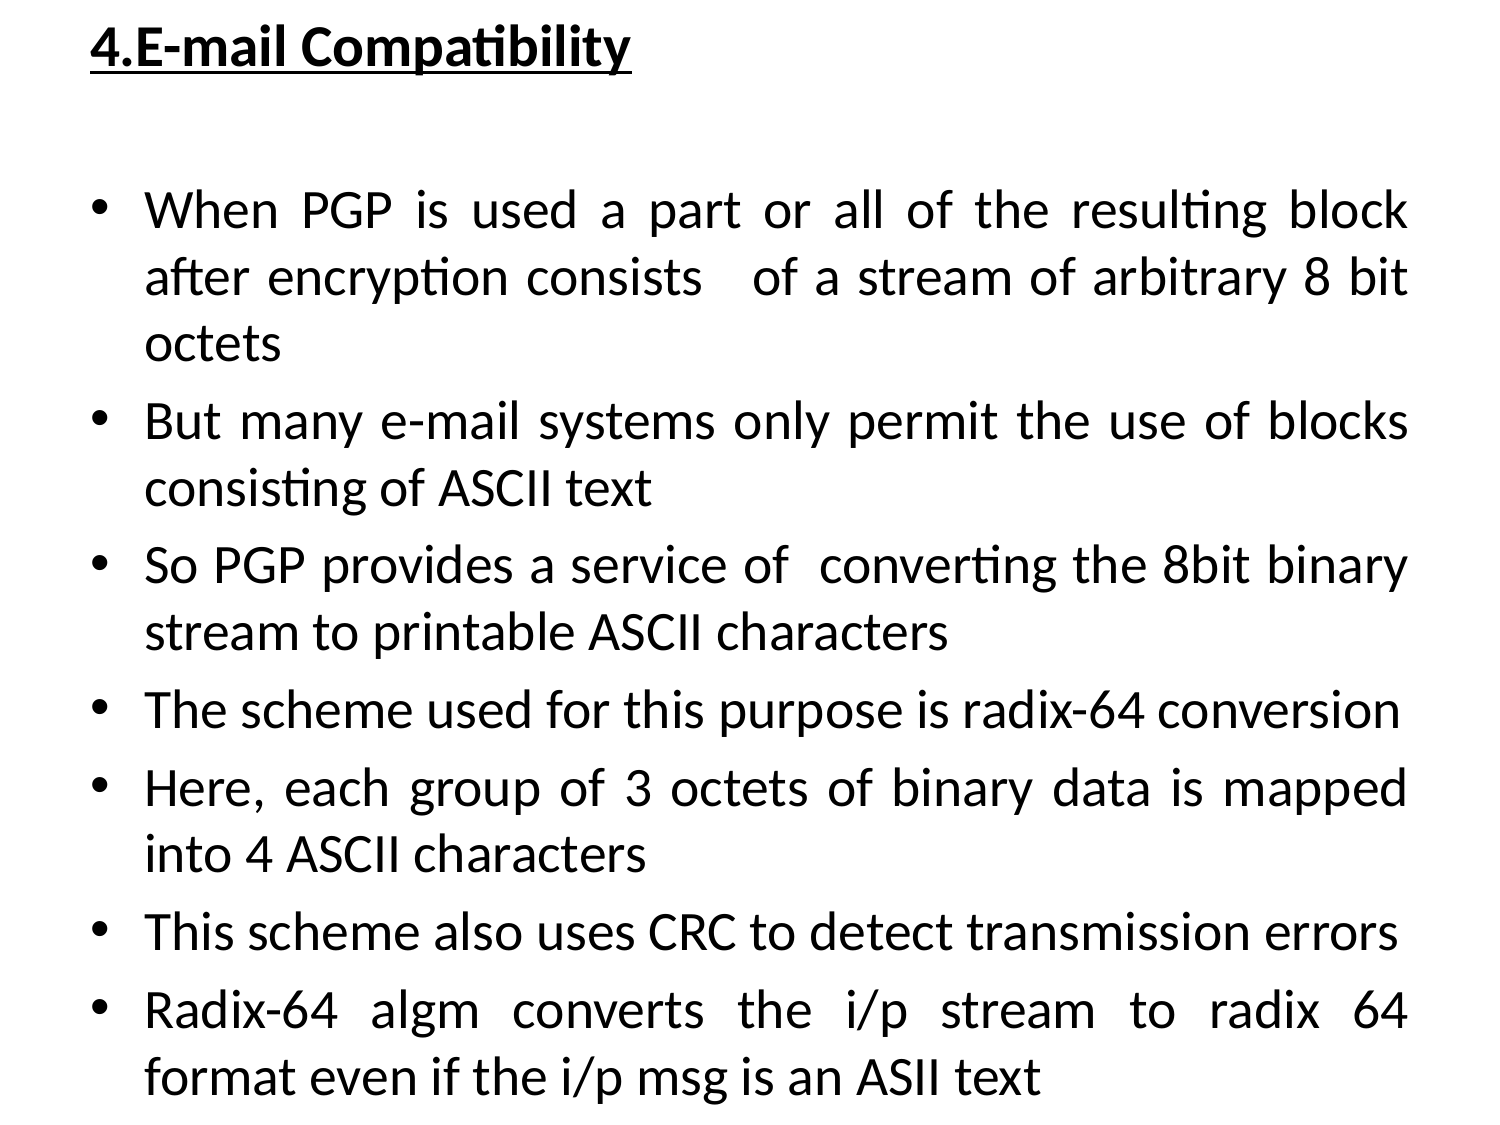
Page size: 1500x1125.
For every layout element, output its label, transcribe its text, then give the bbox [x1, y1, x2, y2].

list 4.E-mail Compatibility When PGP is used a part or all of the resulting block after encryption consists of a stream of arbitrary 8 bit octets But many e-mail systems only permit the use of blocks consisting of ASCII text So PGP provides a service of converting the 8bit binary stream to printable ASCII characters The scheme used for this purpose is radix-64 conversion Here, each group of 3 octets of binary data is mapped into 4 ASCII characters This scheme also uses CRC to detect transmission errors Radix-64 algm converts the i/p stream to radix 64 format even if the i/p msg is an ASII text [75, 0, 1425, 1125]
